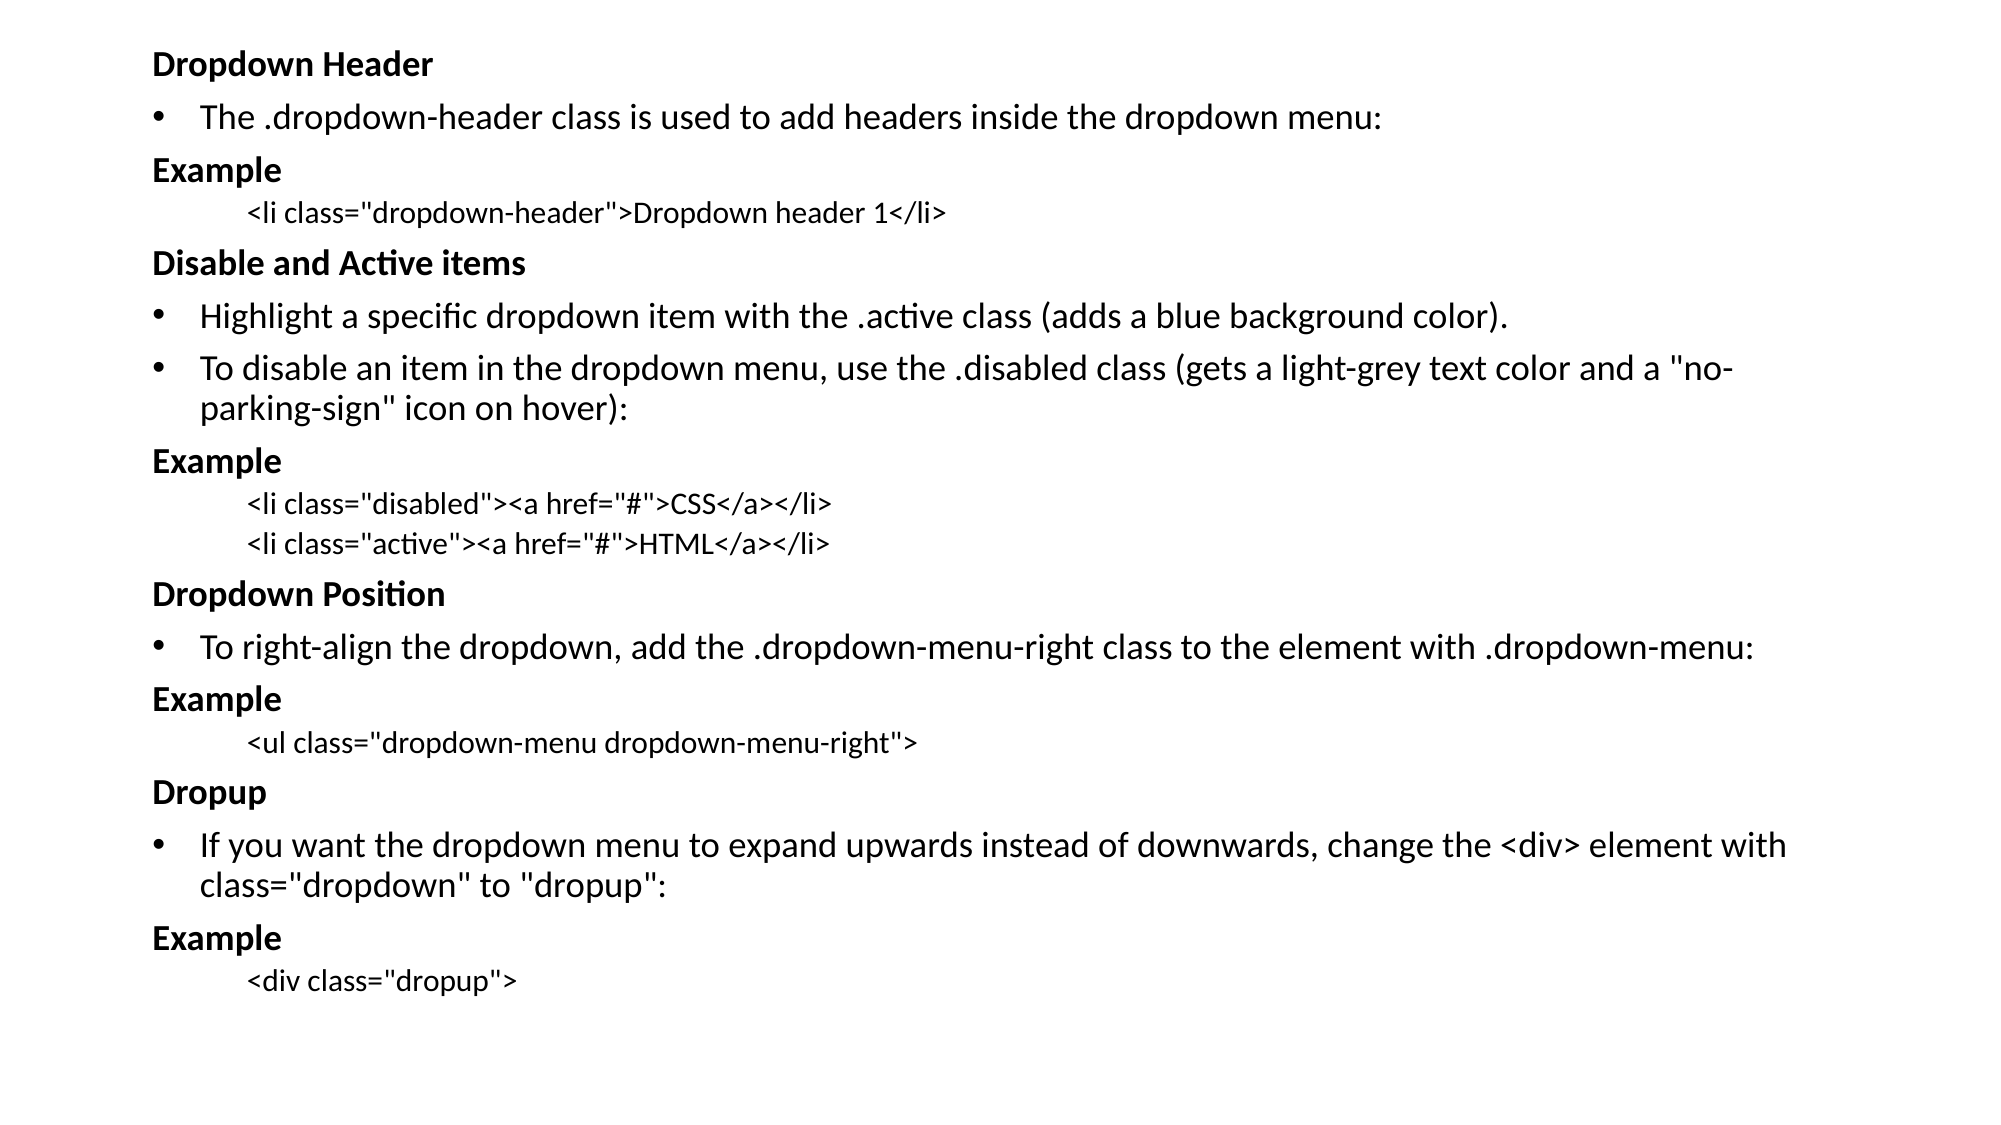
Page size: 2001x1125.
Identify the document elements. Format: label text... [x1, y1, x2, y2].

list Dropdown Header The .dropdown-header class is used to add headers inside the dropdown menu: Example <li class="dropdown-header">Dropdown header 1</li> Disable and Active items Highlight a specific dropdown item with the .active class (adds a blue background color). To disable an item in the dropdown menu, use the .disabled class (gets a light-grey text color and a "no-parking-sign" icon on hover): Example <li class="disabled"><a href="#">CSS</a></li> <li class="active"><a href="#">HTML</a></li> Dropdown Position To right-align the dropdown, add the .dropdown-menu-right class to the element with .dropdown-menu: Example <ul class="dropdown-menu dropdown-menu-right"> Dropup If you want the dropdown menu to expand upwards instead of downwards, change the <div> element with class="dropdown" to "dropup": Example <div class="dropup"> [137, 37, 1863, 1014]
